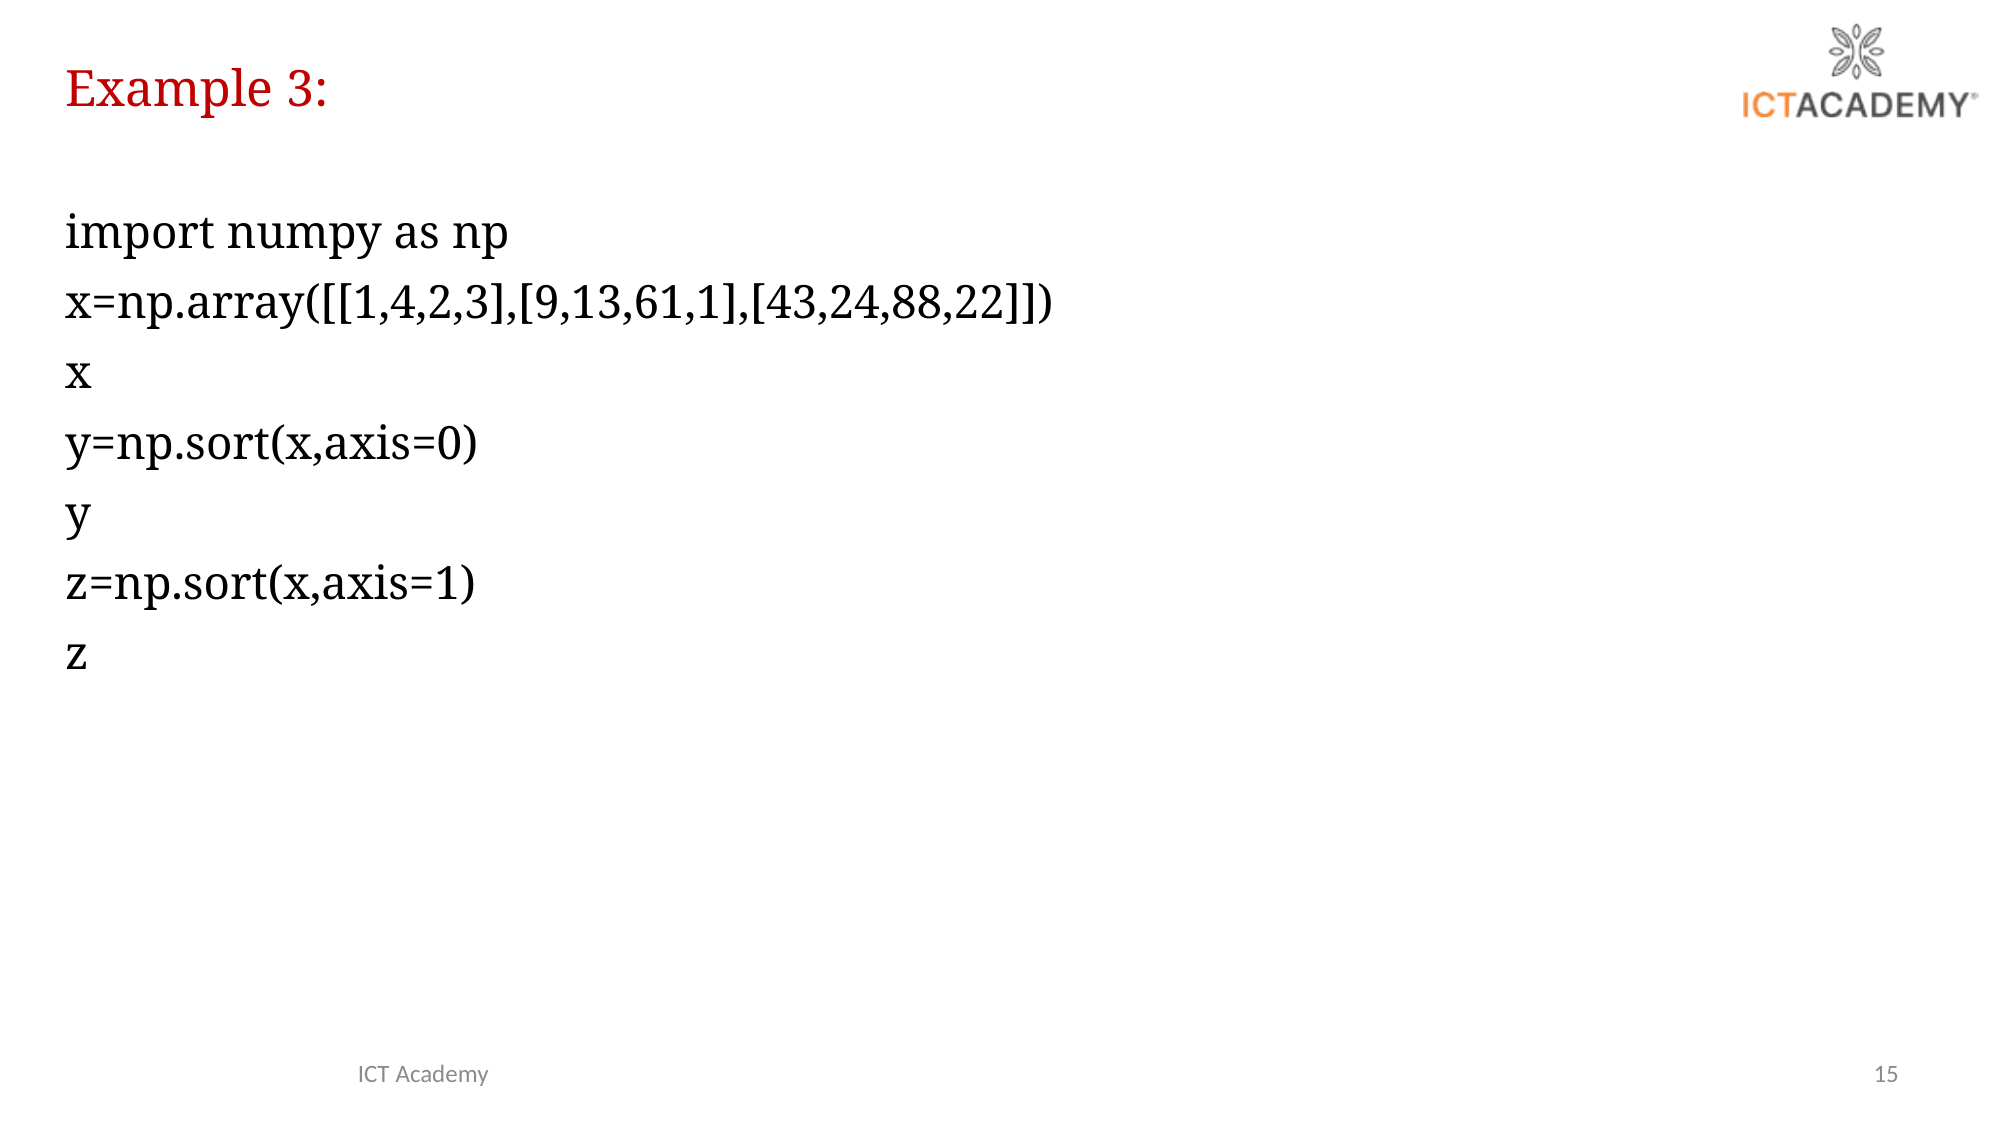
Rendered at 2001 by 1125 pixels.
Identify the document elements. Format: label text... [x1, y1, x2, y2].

slide_number 15 [1464, 1042, 1915, 1103]
picture [1743, 22, 1979, 120]
footer ICT Academy [85, 1042, 761, 1103]
list Example 3: import numpy as np x=np.array([[1,4,2,3],[9,13,61,1],[43,24,88,22]]) x y=np.sort(x,axis=0) y z=np.sort(x,axis=1) z [50, 56, 1971, 1103]
